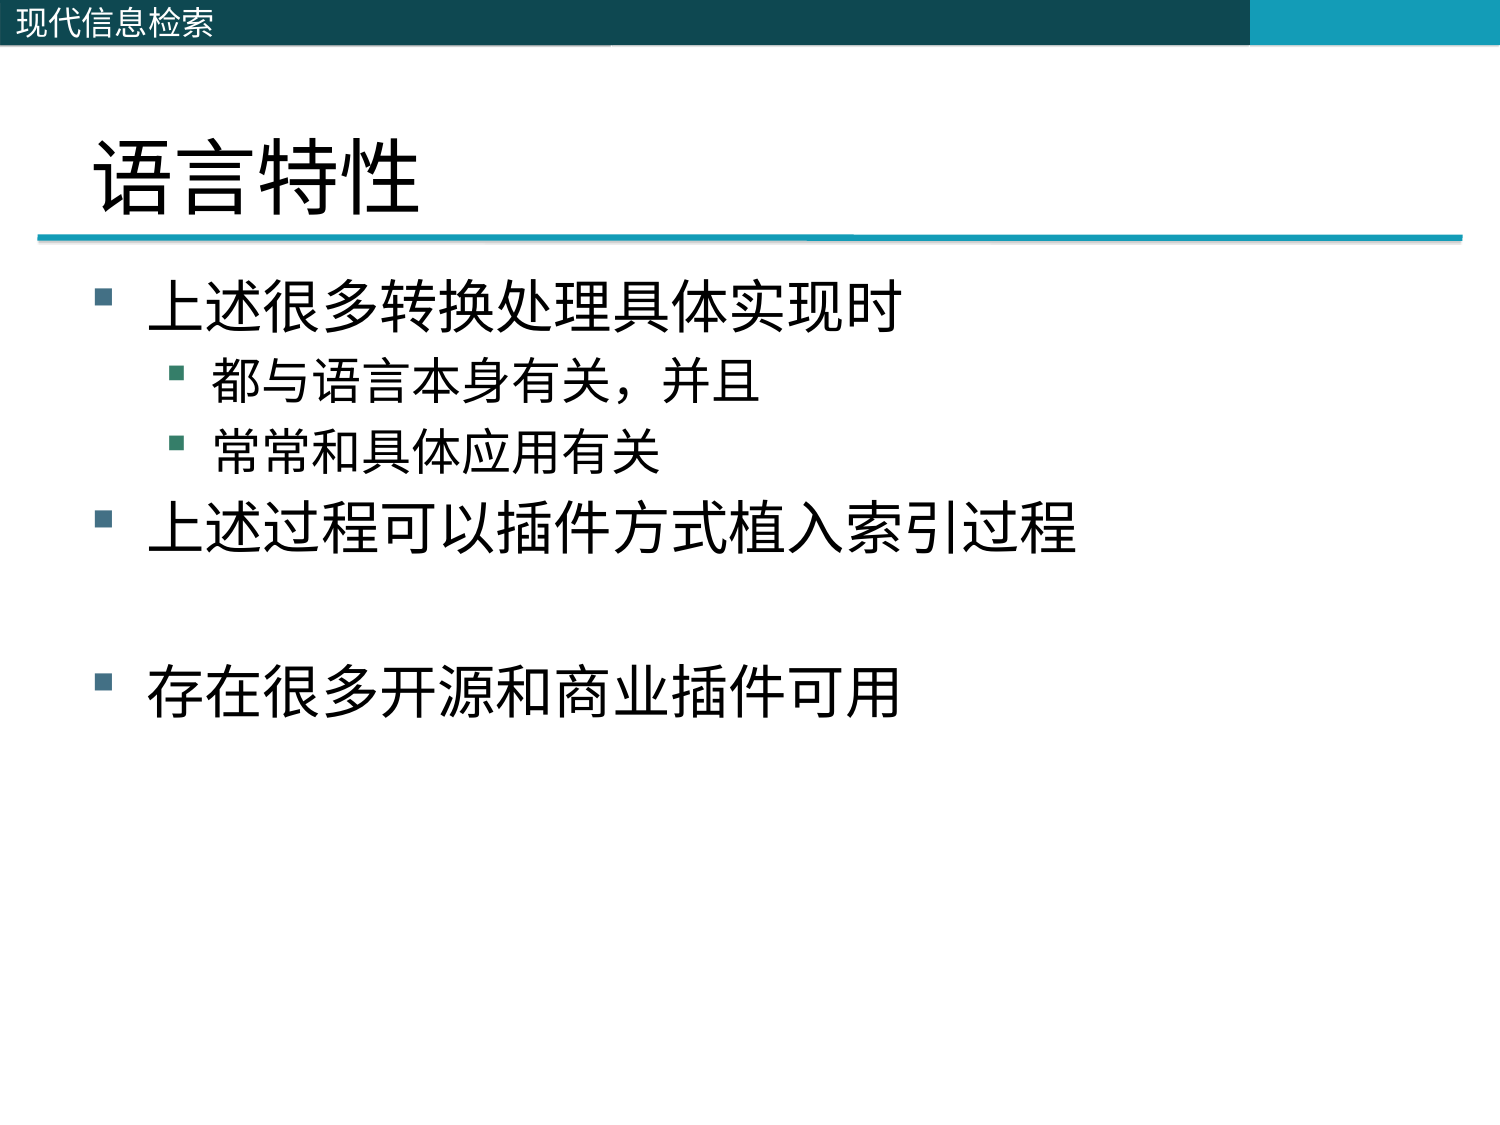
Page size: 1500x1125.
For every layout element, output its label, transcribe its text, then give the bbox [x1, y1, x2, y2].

list 上述很多转换处理具体实现时 都与语言本身有关，并且 常常和具体应用有关 上述过程可以插件方式植入索引过程 存在很多开源和商业插件可用 [75, 262, 1425, 1075]
title 语言特性 [75, 45, 1425, 233]
